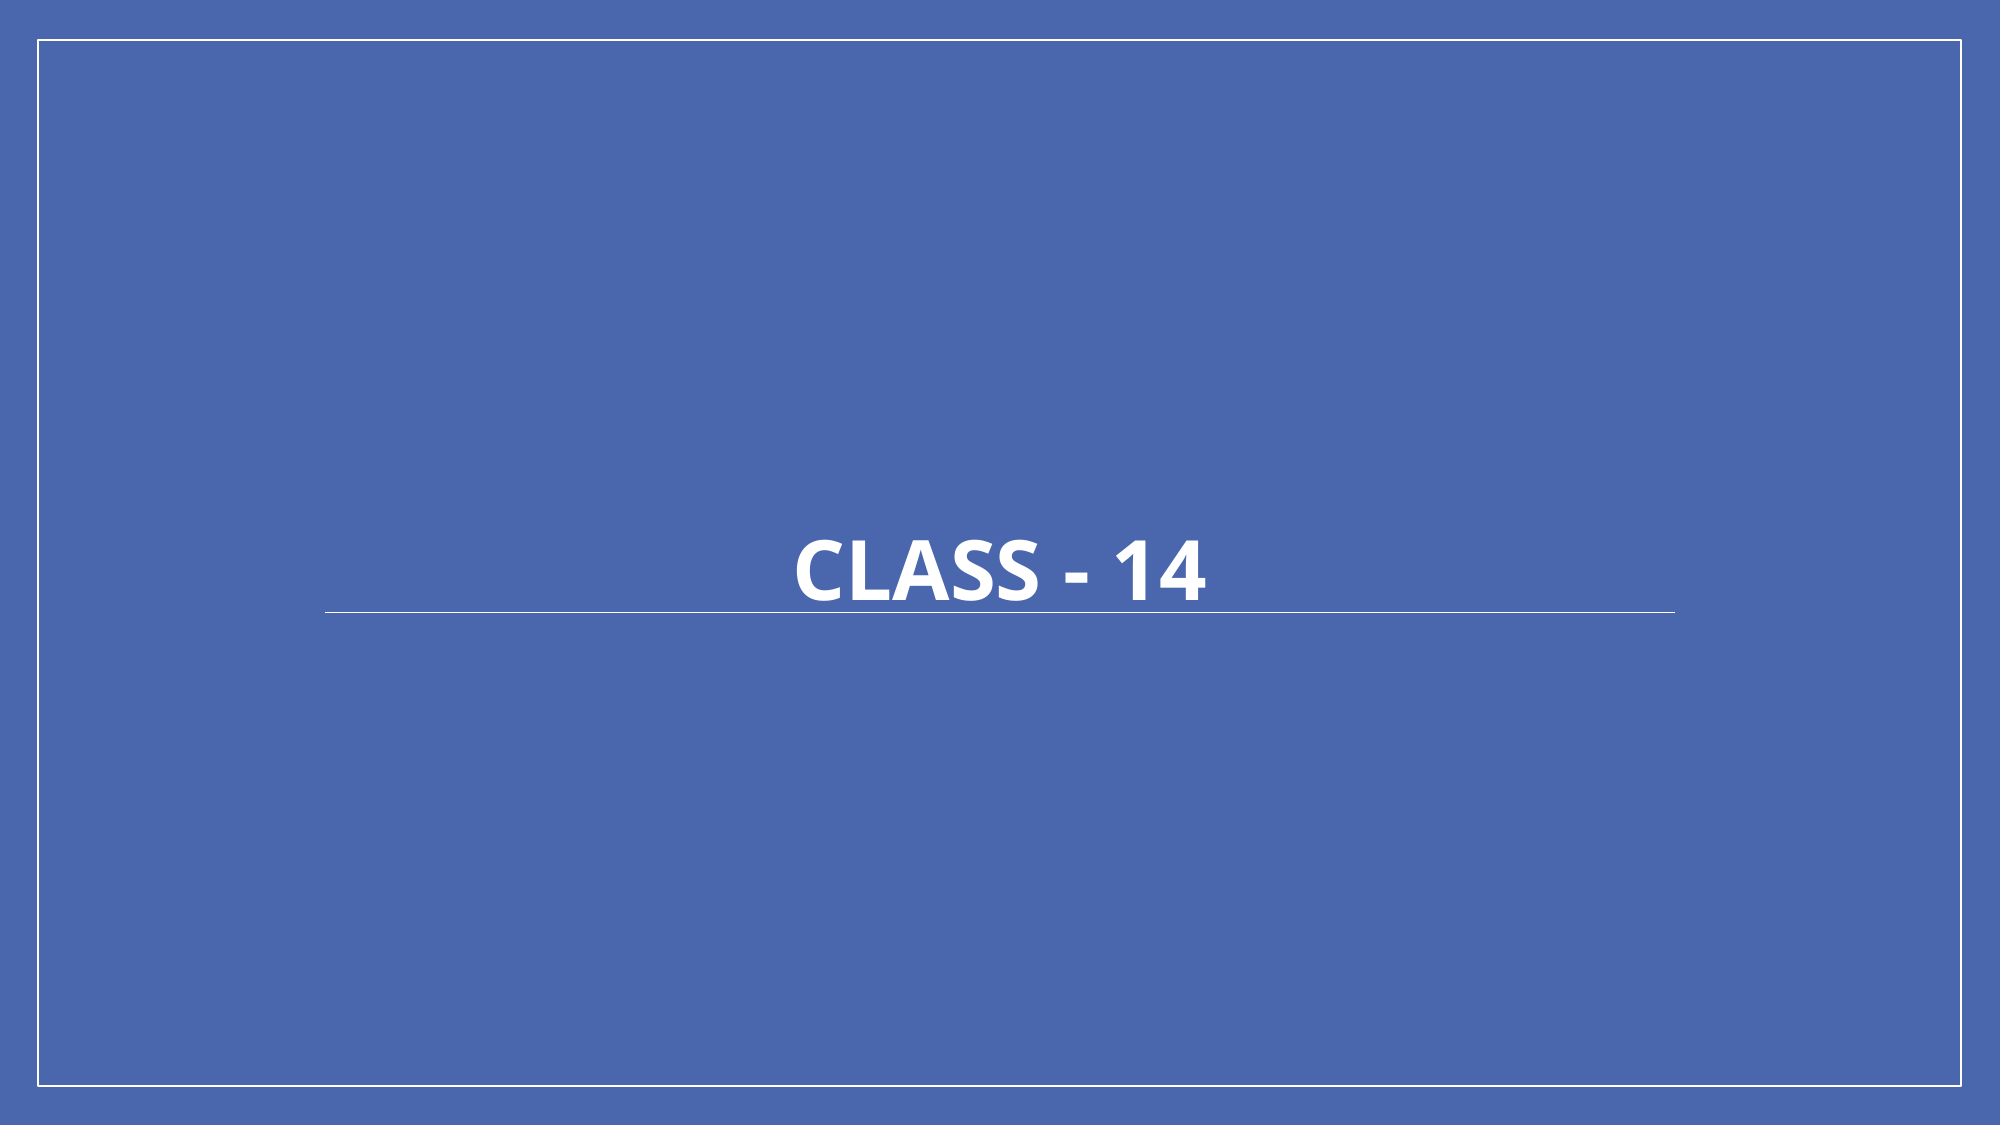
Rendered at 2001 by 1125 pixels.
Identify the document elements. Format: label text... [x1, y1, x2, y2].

title Class - 14 [182, 144, 1818, 625]
